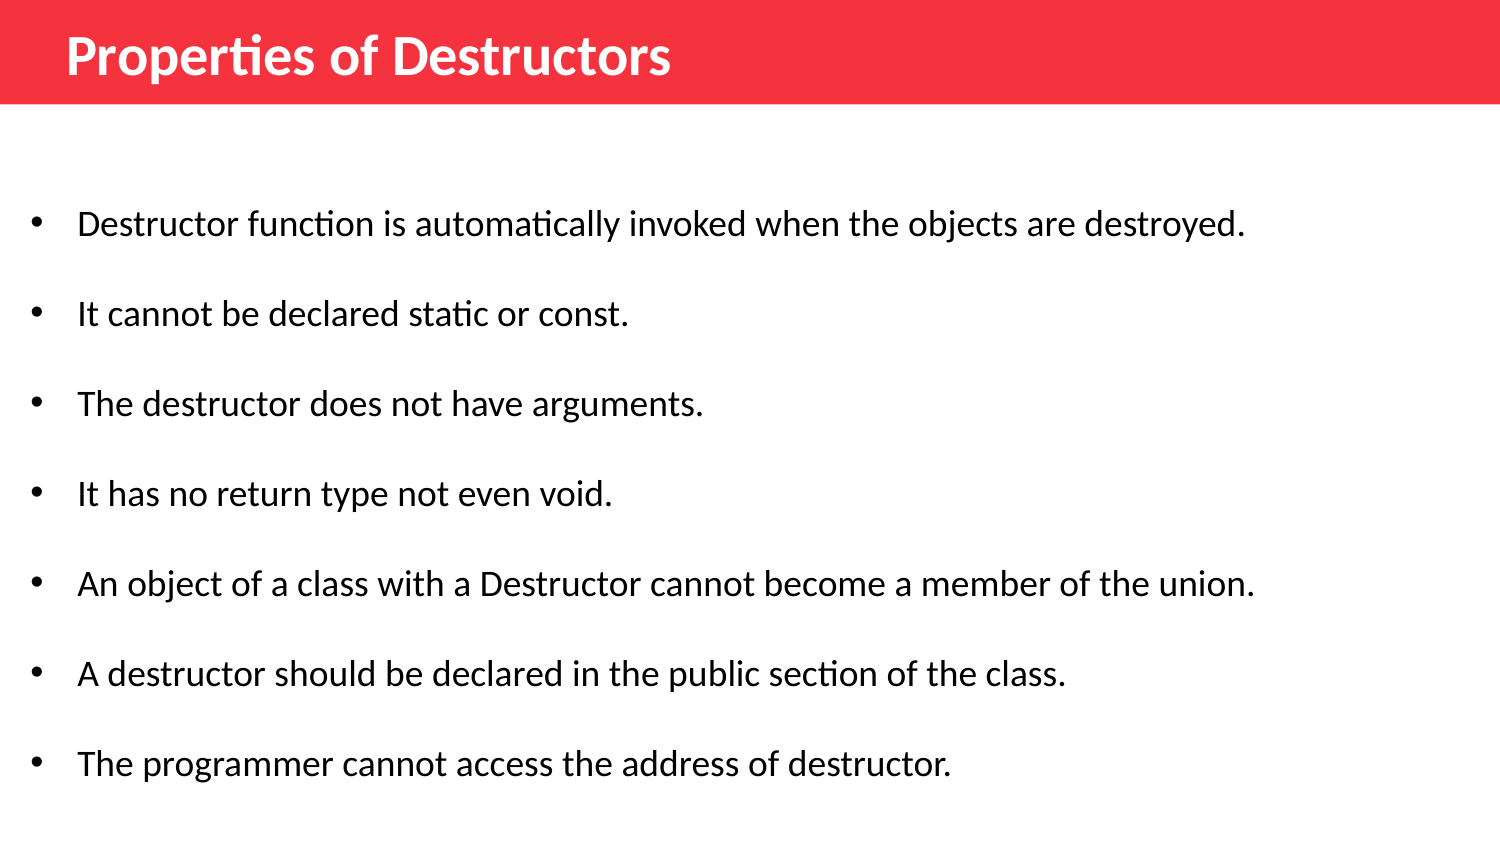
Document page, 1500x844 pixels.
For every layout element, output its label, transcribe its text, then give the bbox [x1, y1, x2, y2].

text_box [0, 0, 1500, 105]
text_box Properties of Destructors [63, 15, 1203, 80]
text_box Destructor function is automatically invoked when the objects are destroyed. It cannot be declared static or const. The destructor does not have arguments. It has no return type not even void. An object of a class with a Destructor cannot become a member of the union. A destructor should be declared in the public section of the class. The programmer cannot access the address of destructor. [15, 138, 1484, 794]
